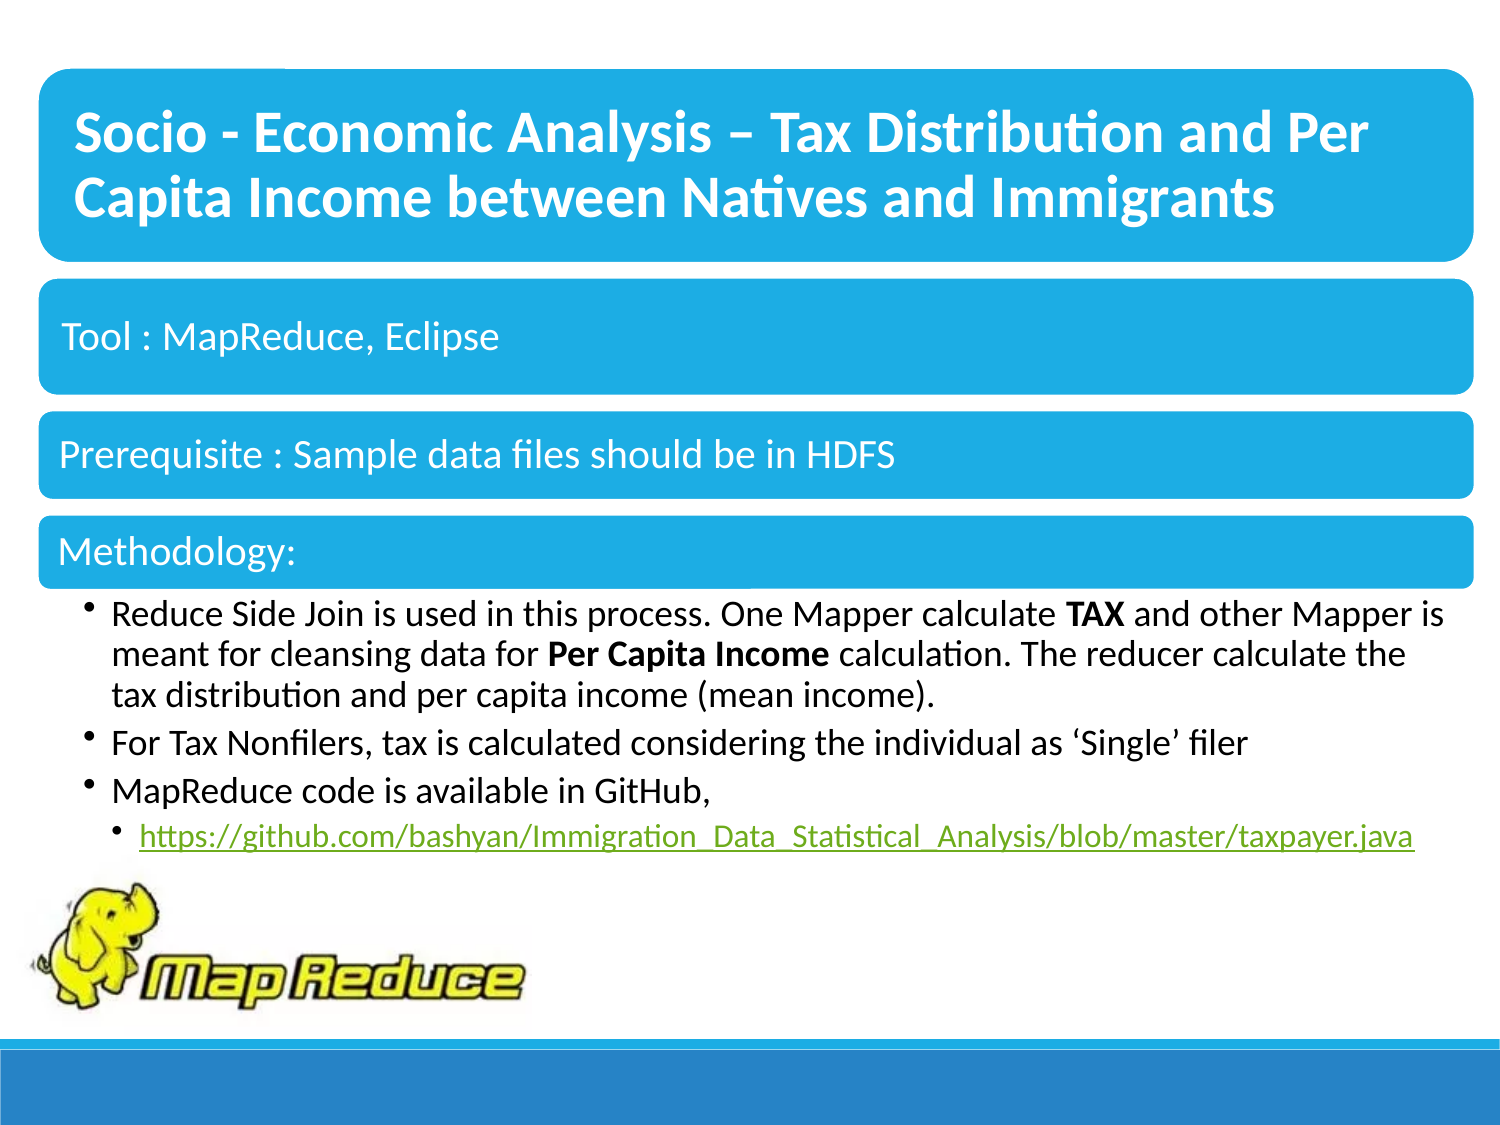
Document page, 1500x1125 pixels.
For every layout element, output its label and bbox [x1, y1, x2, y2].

picture [0, 850, 532, 1036]
list [36, 36, 1476, 901]
